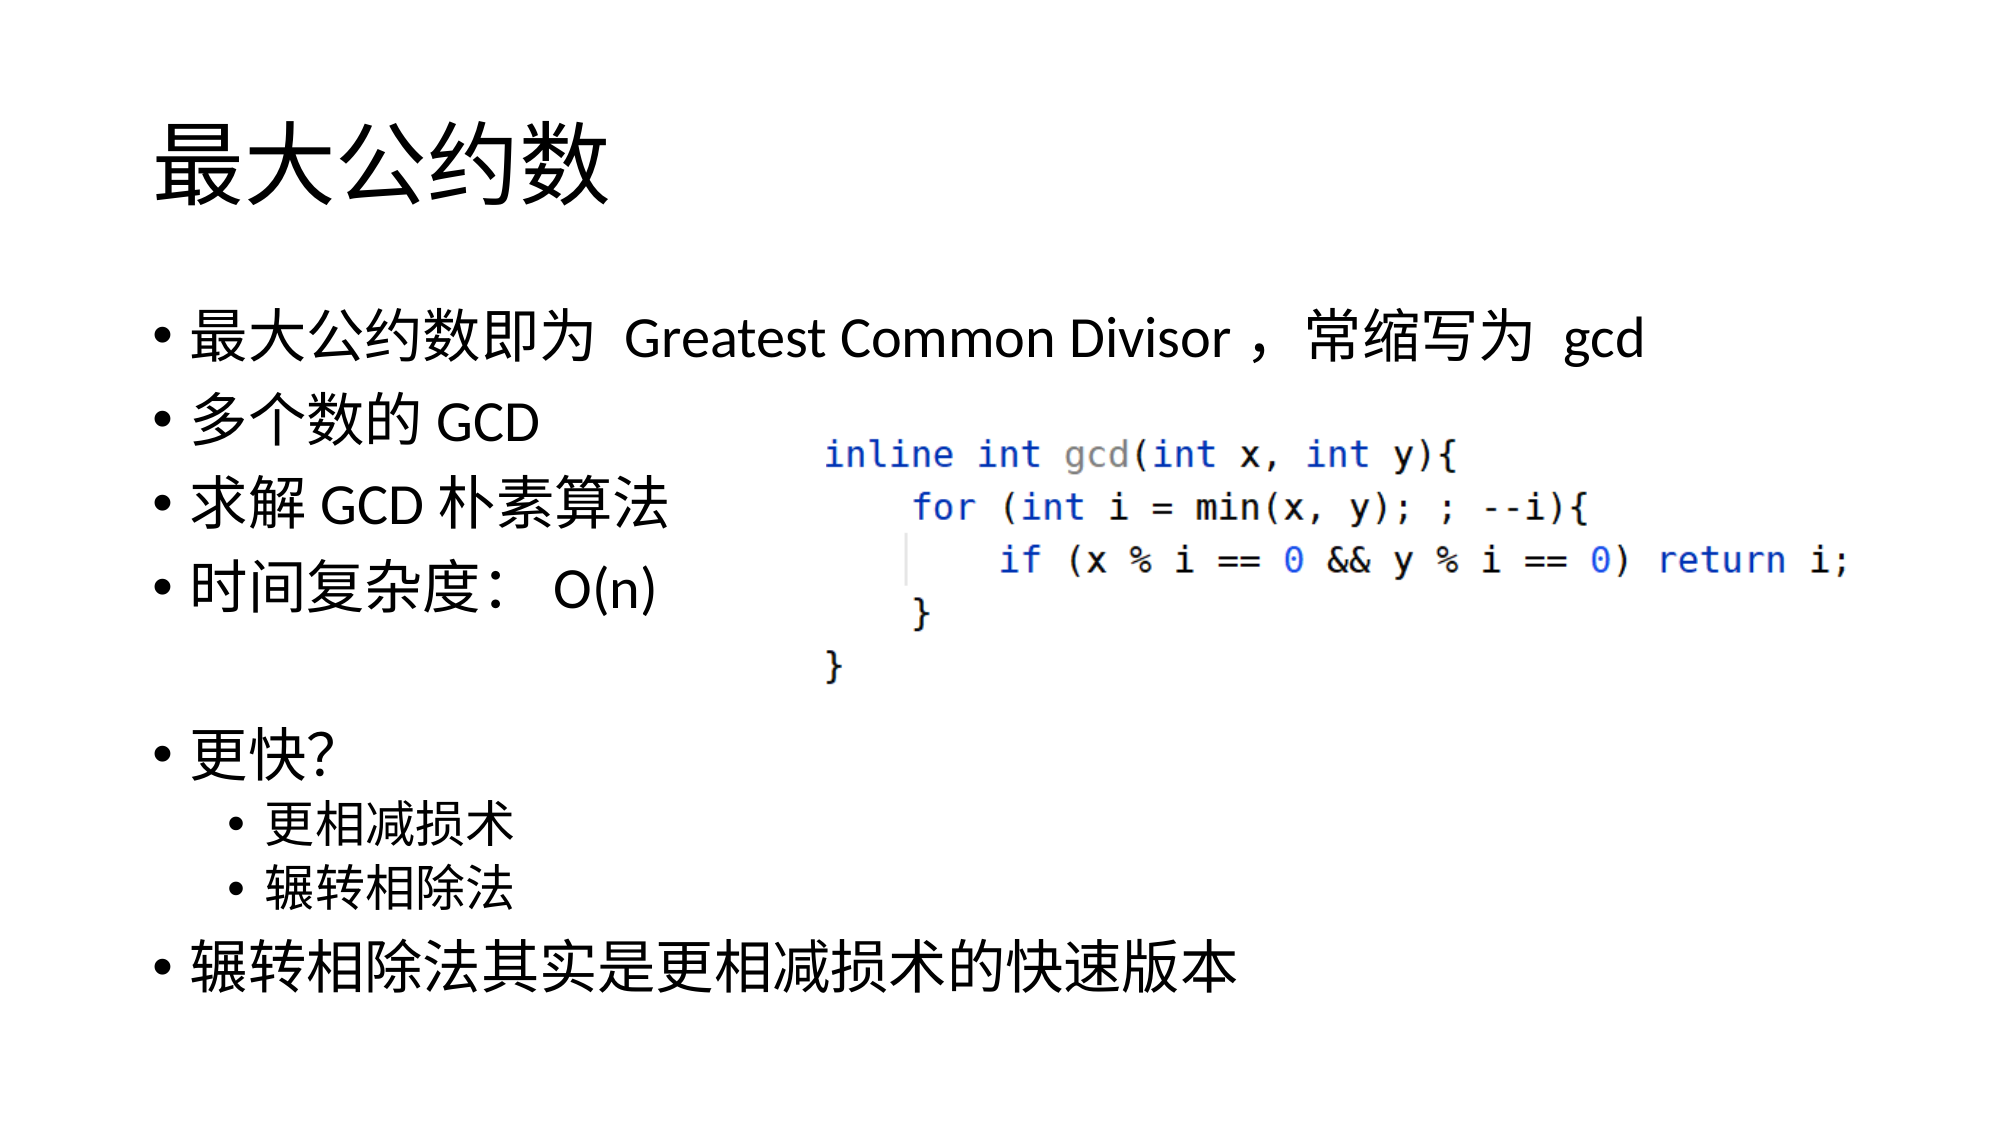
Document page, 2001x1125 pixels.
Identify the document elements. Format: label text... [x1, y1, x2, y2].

title 最大公约数 [137, 59, 1863, 278]
picture [826, 432, 1863, 693]
list 最大公约数即为 Greatest Common Divisor，常缩写为 gcd 多个数的GCD 求解GCD朴素算法 时间复杂度：O(n) 更快？ 更相减损术 辗转相除法 辗转相除法其实是更相减损术的快速版本 [137, 299, 1863, 1014]
